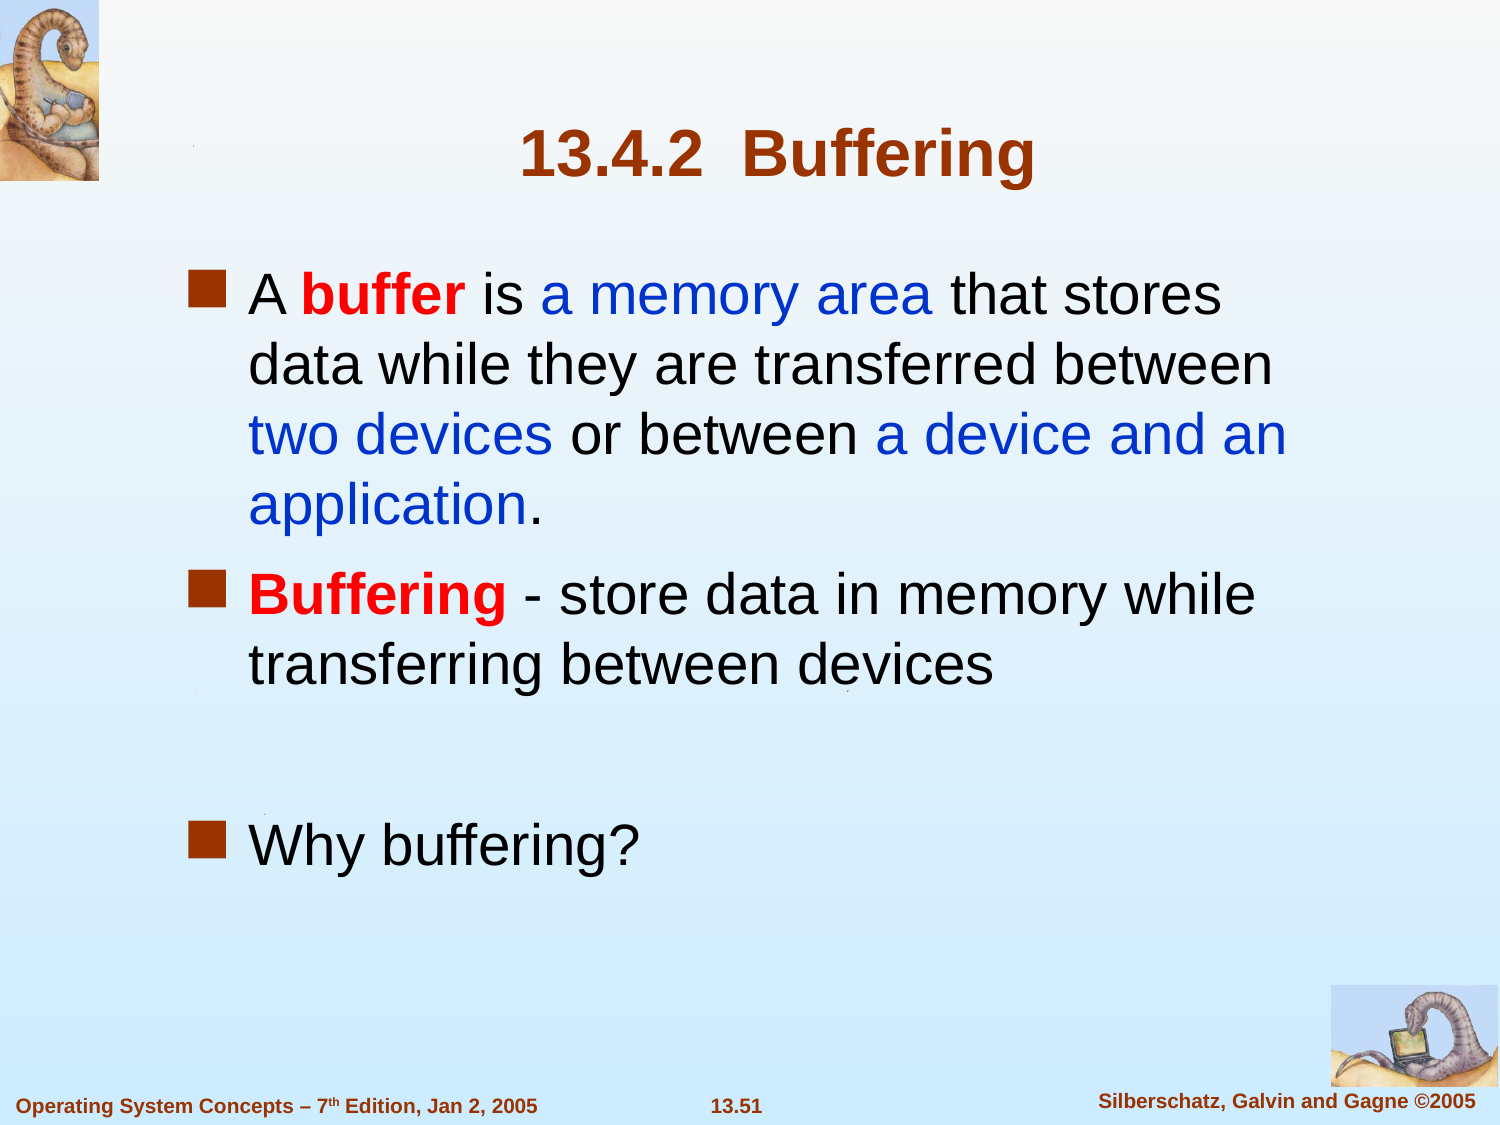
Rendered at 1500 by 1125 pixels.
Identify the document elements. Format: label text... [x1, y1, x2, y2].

title 13.4.2 Buffering [116, 96, 1442, 197]
list A buffer is a memory area that stores data while they are transferred between two devices or between a device and an application. Buffering - store data in memory while transferring between devices Why buffering? [177, 248, 1321, 902]
picture [1331, 985, 1498, 1087]
picture [0, 0, 99, 181]
